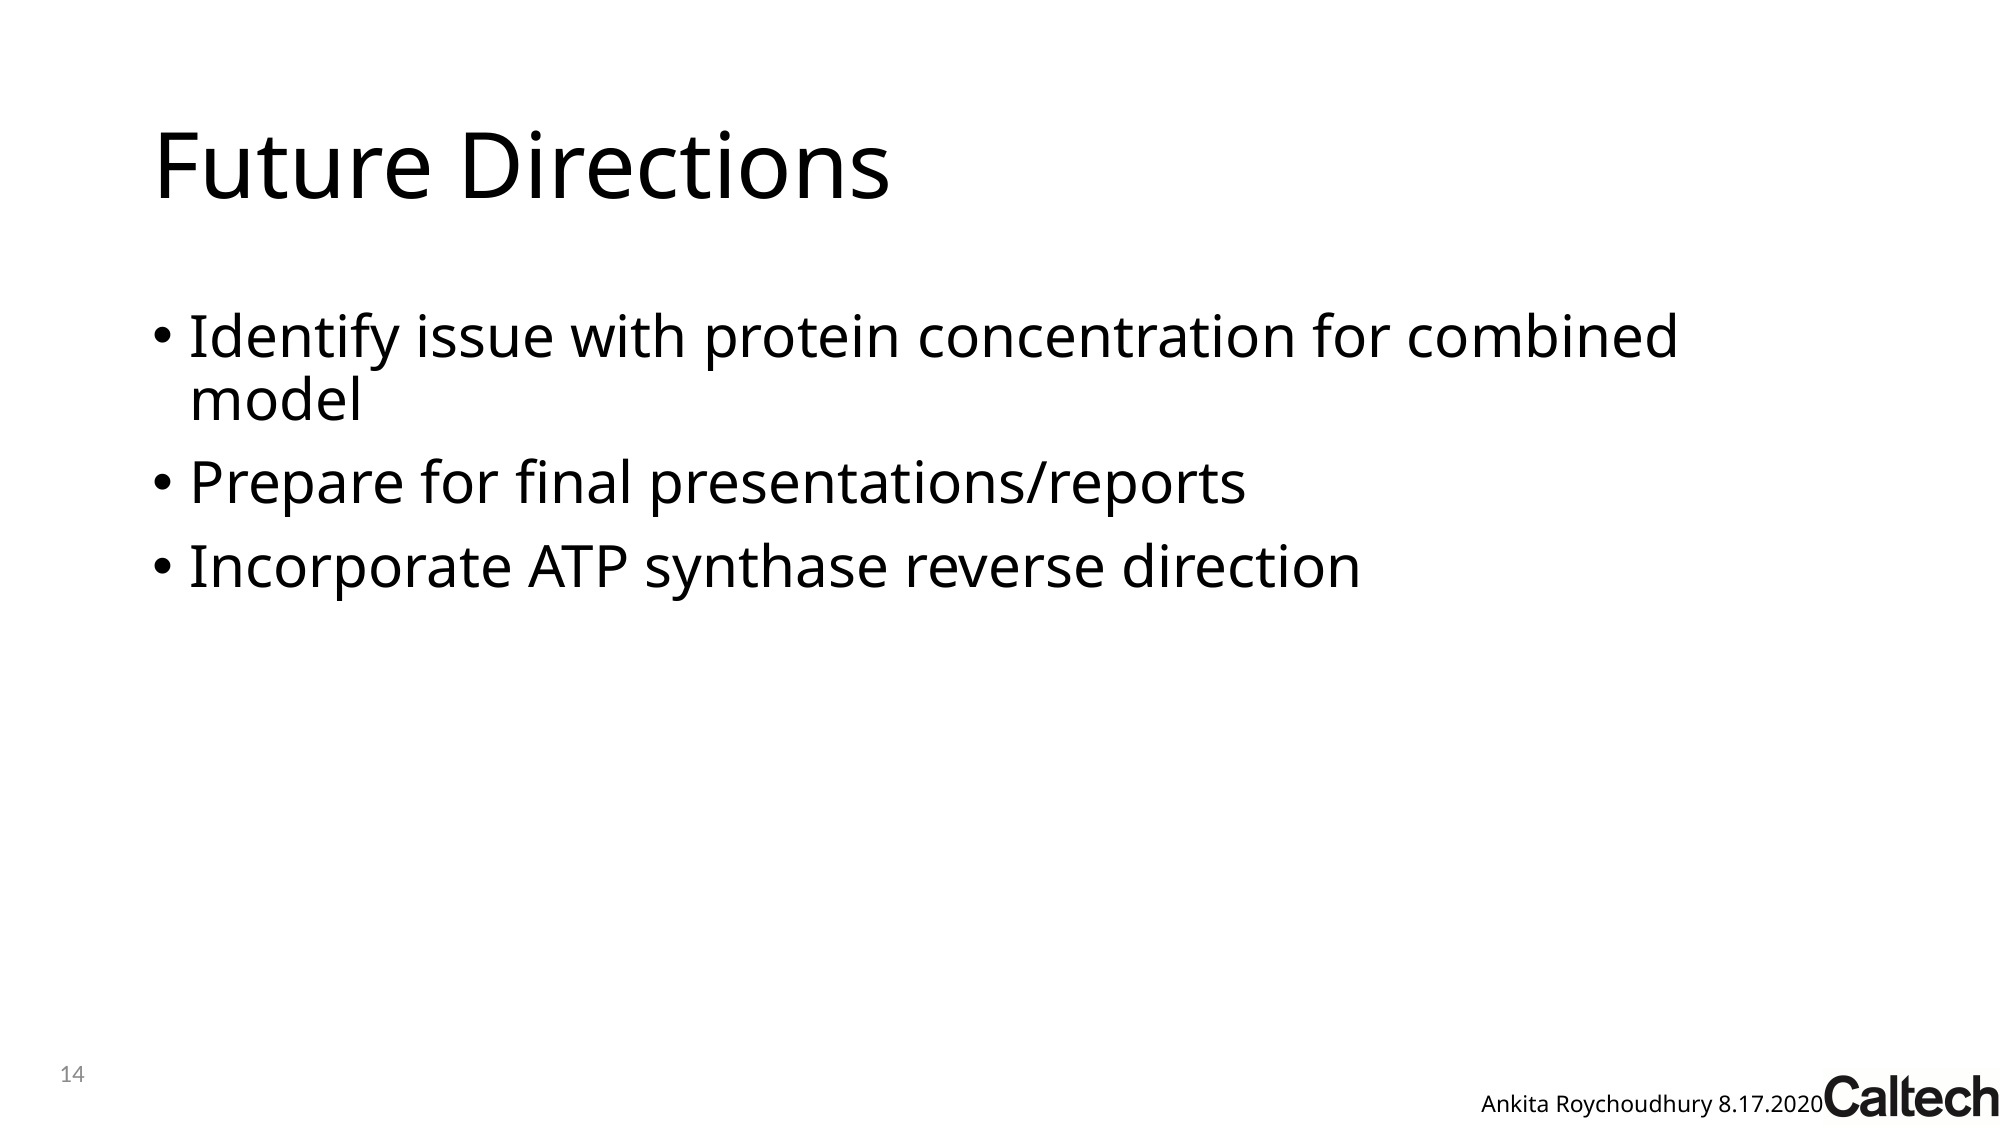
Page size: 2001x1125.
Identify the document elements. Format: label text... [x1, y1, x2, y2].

list Identify issue with protein concentration for combined model Prepare for final presentations/reports Incorporate ATP synthase reverse direction [137, 299, 1863, 1014]
slide_number 14 [0, 1042, 100, 1103]
title Future Directions [137, 59, 1863, 278]
text_box Ankita Roychoudhury 8.17.2020 [1466, 1082, 1823, 1125]
picture [1823, 1068, 2000, 1125]
